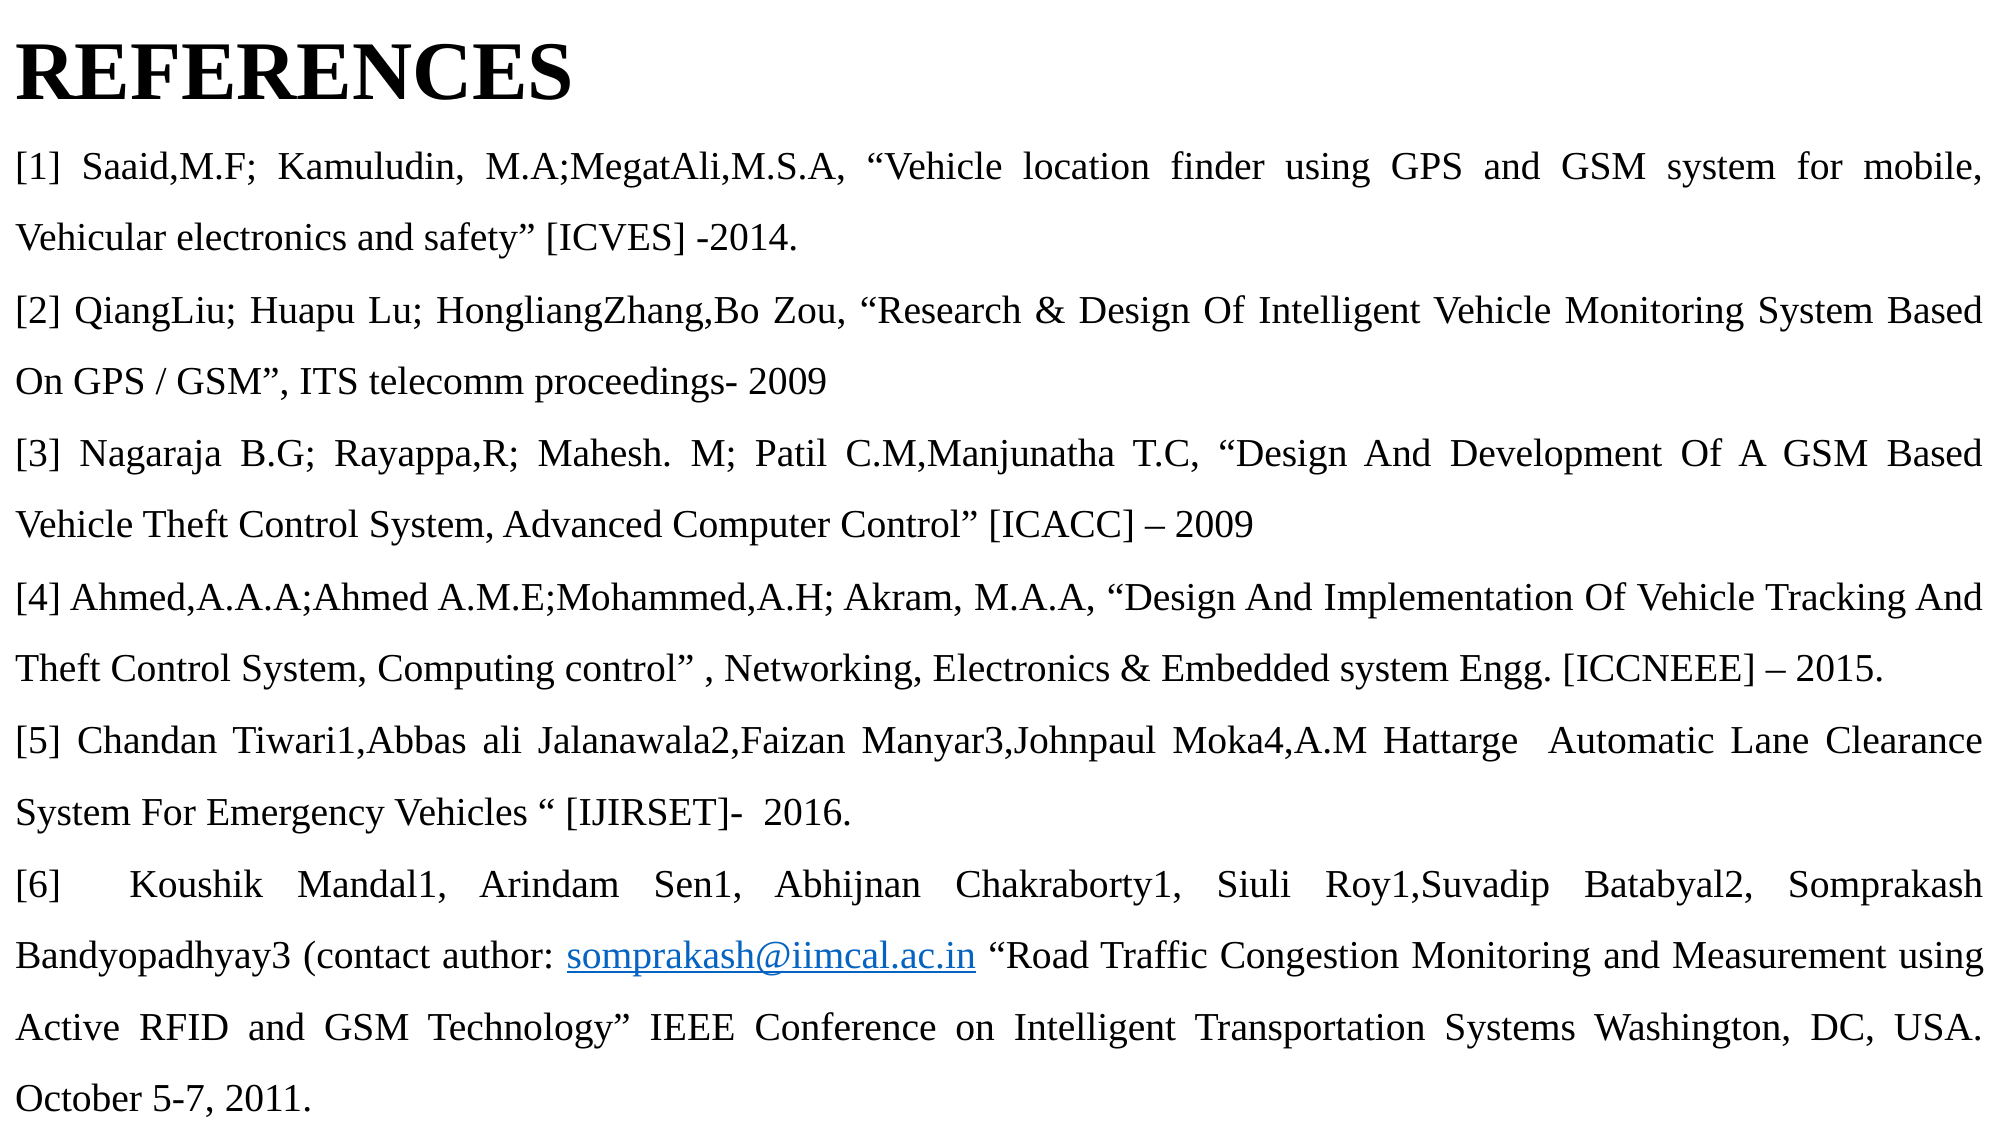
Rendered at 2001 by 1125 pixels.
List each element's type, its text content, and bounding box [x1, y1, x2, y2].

text_box REFERENCES [1] Saaid,M.F; Kamuludin, M.A;MegatAli,M.S.A, “Vehicle location finder using GPS and GSM system for mobile, Vehicular electronics and safety” [ICVES] -2014. [2] QiangLiu; Huapu Lu; HongliangZhang,Bo Zou, “Research & Design Of Intelligent Vehicle Monitoring System Based On GPS / GSM”, ITS telecomm proceedings- 2009 [3] Nagaraja B.G; Rayappa,R; Mahesh. M; Patil C.M,Manjunatha T.C, “Design And Development Of A GSM Based Vehicle Theft Control System, Advanced Computer Control” [ICACC] – 2009 [4] Ahmed,A.A.A;Ahmed A.M.E;Mohammed,A.H; Akram, M.A.A, “Design And Implementation Of Vehicle Tracking And Theft Control System, Computing control” , Networking, Electronics & Embedded system Engg. [ICCNEEE] – 2015. [5] Chandan Tiwari1,Abbas ali Jalanawala2,Faizan Manyar3,Johnpaul Moka4,A.M Hattarge Automatic Lane Clearance System For Emergency Vehicles “ [IJIRSET]- 2016. [6] Koushik Mandal1, Arindam Sen1, Abhijnan Chakraborty1, Siuli Roy1,Suvadip Batabyal2, Somprakash Bandyopadhyay3 (contact author: somprakash@iimcal.ac.in “Road Traffic Congestion Monitoring and Measurement using Active RFID and GSM Technology” IEEE Conference on Intelligent Transportation Systems Washington, DC, USA. October 5-7, 2011. [0, 8, 2000, 1125]
